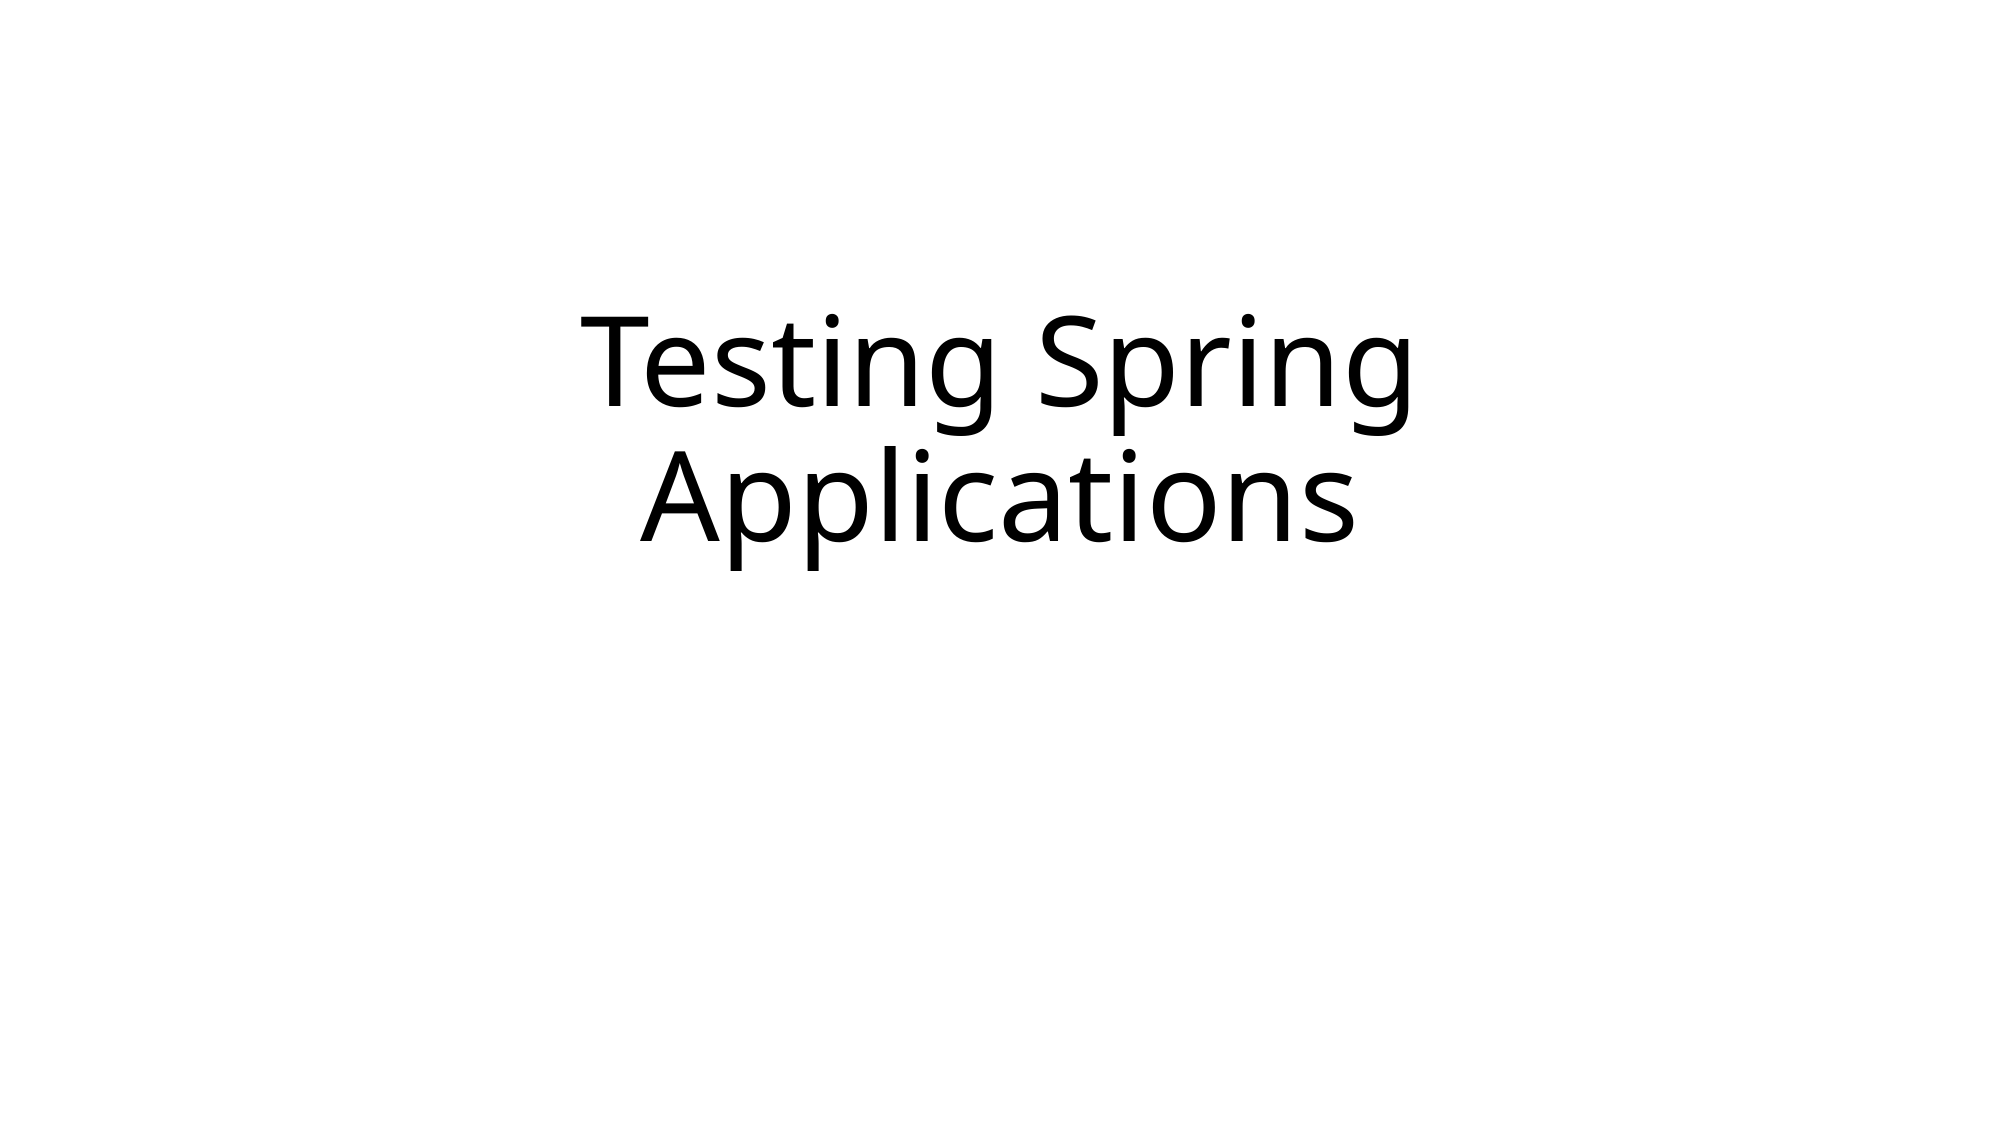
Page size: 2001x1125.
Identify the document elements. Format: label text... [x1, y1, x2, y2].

title Testing Spring Applications [249, 184, 1750, 576]
